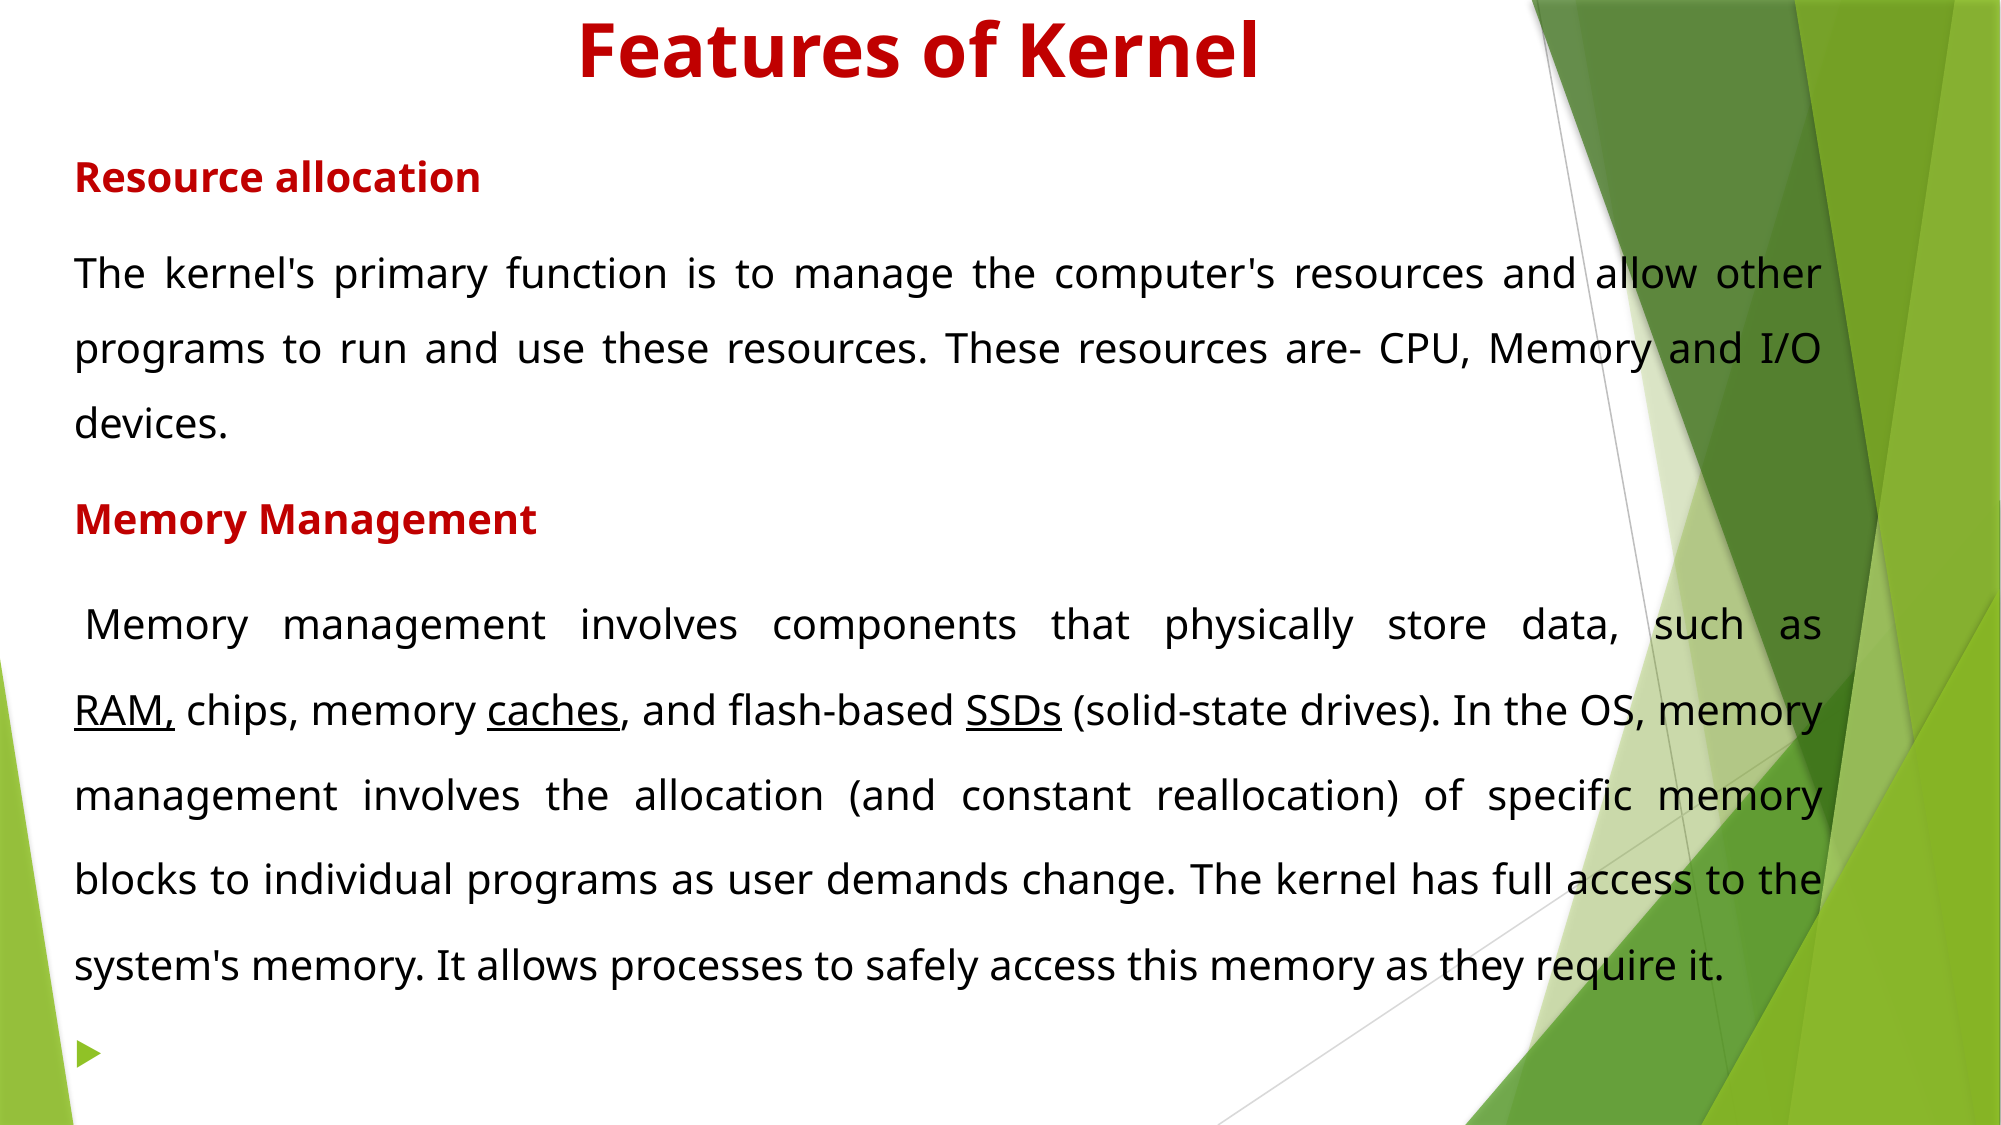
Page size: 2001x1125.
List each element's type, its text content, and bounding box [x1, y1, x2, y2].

title Features of Kernel [561, 0, 1284, 118]
list Resource allocation The kernel's primary function is to manage the computer's resources and allow other programs to run and use these resources. These resources are- CPU, Memory and I/O devices. Memory Management Memory management involves components that physically store data, such as RAM, chips, memory caches, and flash-based SSDs (solid-state drives). In the OS, memory management involves the allocation (and constant reallocation) of specific memory blocks to individual programs as user demands change. The kernel has full access to the system's memory. It allows processes to safely access this memory as they require it. [58, 118, 1839, 755]
